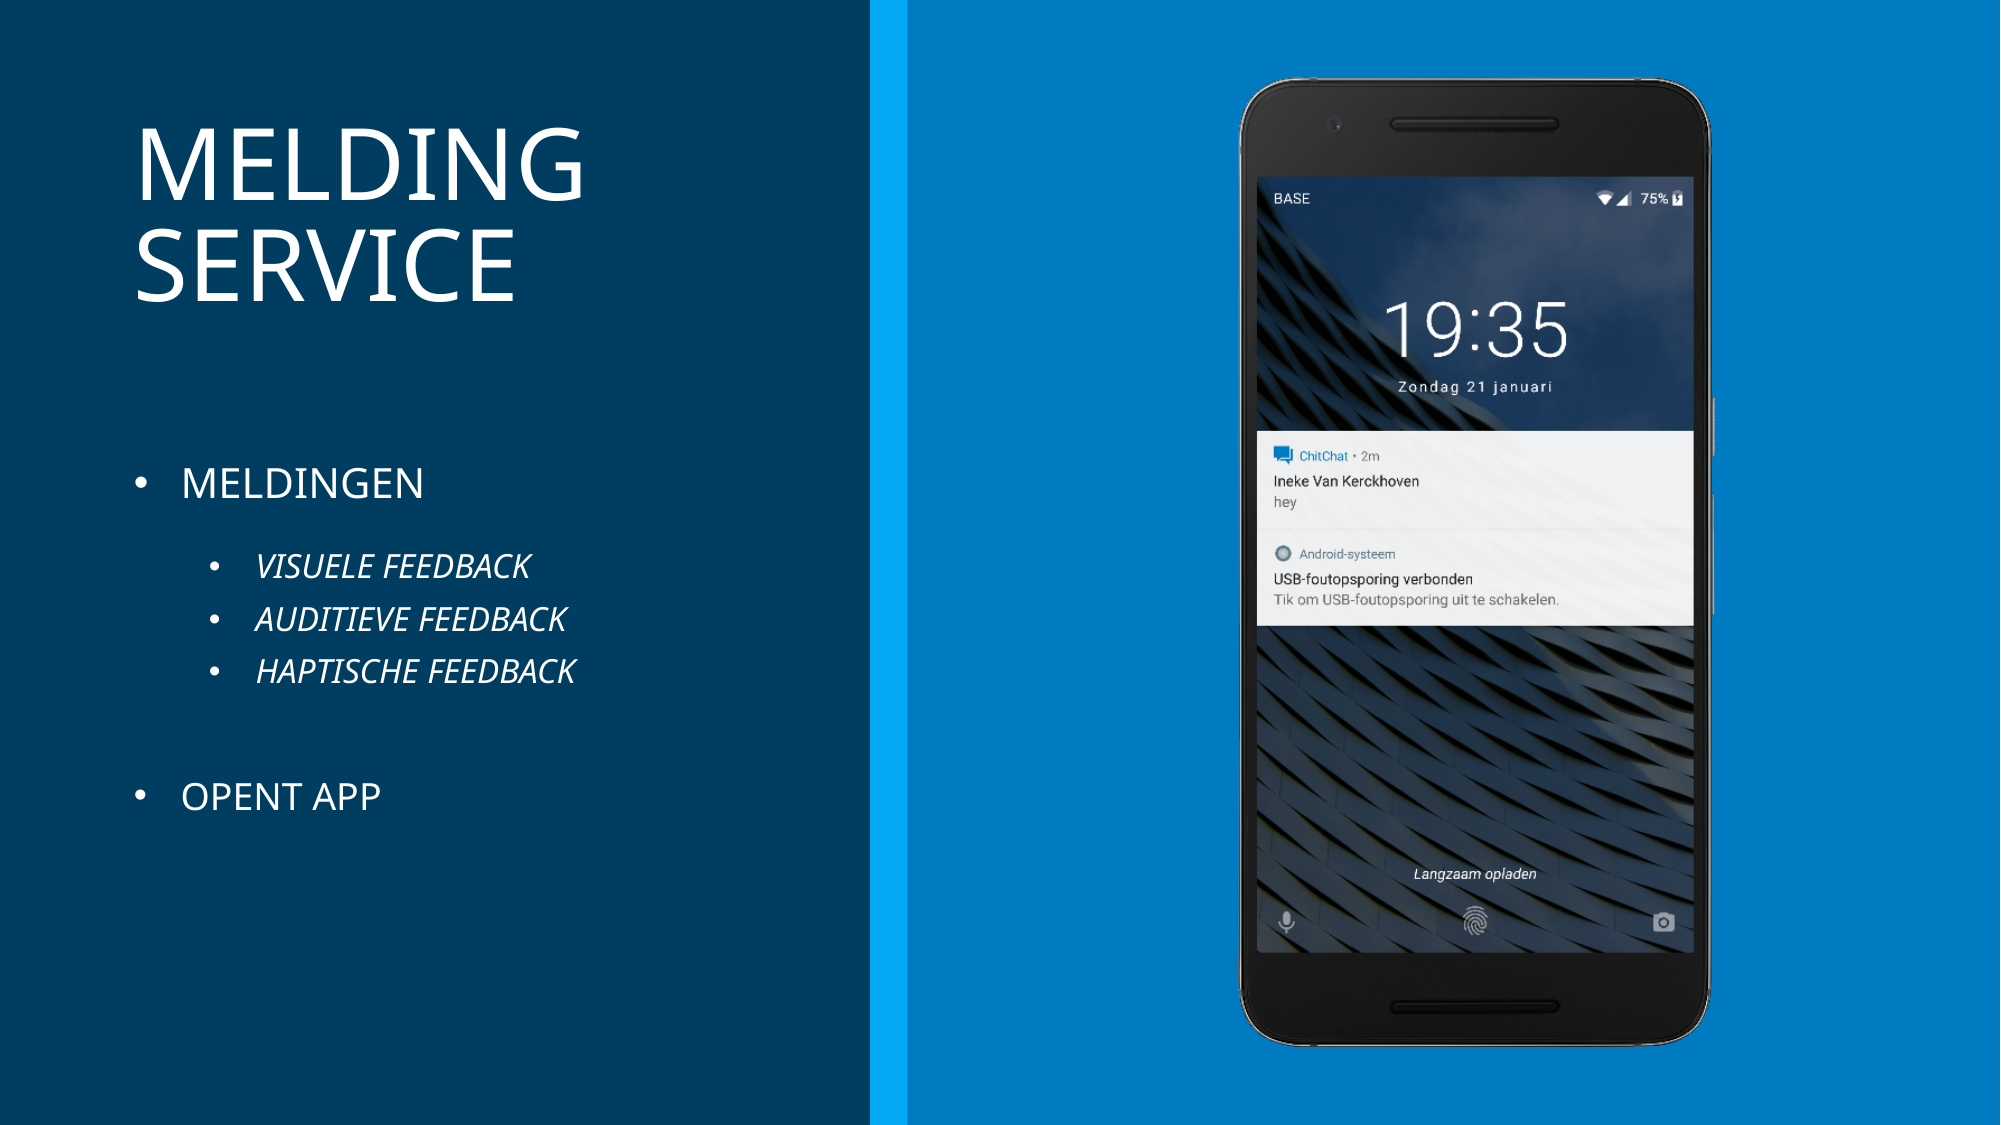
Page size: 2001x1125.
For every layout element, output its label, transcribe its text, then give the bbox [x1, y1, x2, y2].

picture [1238, 77, 1715, 1047]
title MELDING SERVICE [118, 112, 752, 325]
list MELDINGEN VISUELE FEEDBACK AUDITIEVE FEEDBACK HAPTISCHE FEEDBACK OPENT APP [118, 443, 752, 963]
